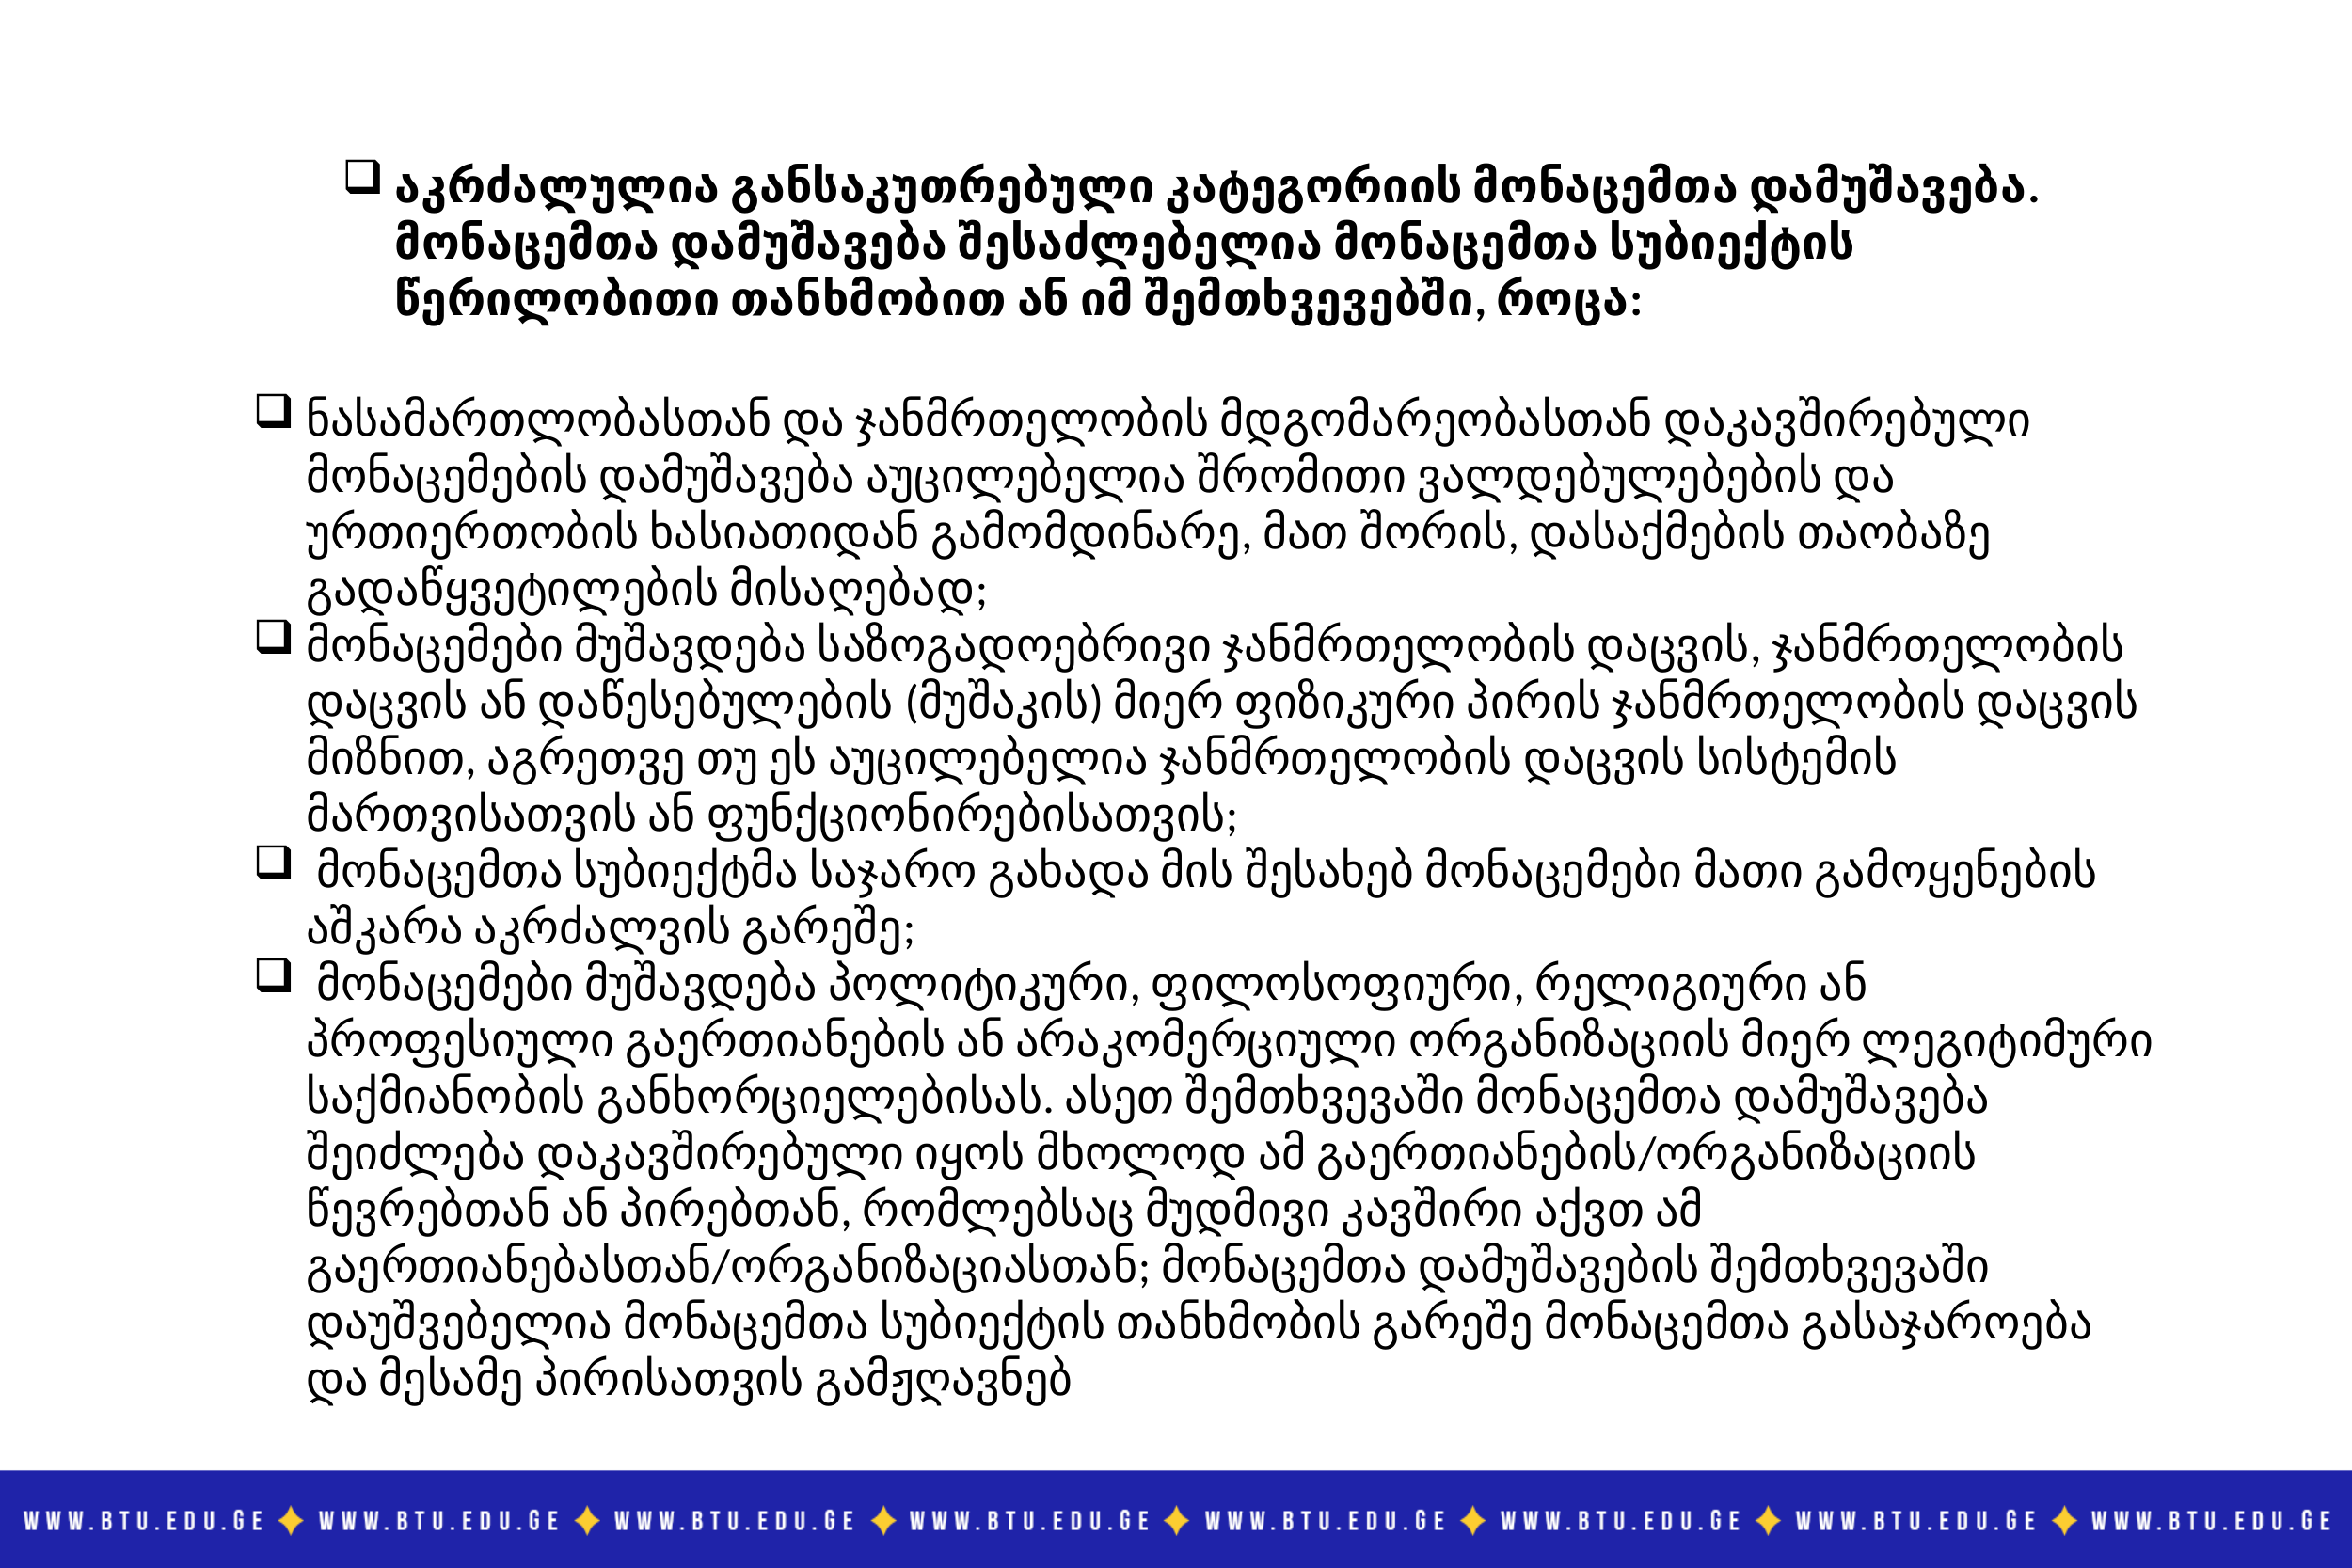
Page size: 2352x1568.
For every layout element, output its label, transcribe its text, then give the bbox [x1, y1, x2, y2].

text_box ნასამართლობასთან და ჯანმრთელობის მდგომარეობასთან დაკავშირებული მონაცემების დამუშავება აუცილებელია შრომითი ვალდებულებების და ურთიერთობის ხასიათიდან გამომდინარე, მათ შორის, დასაქმების თაობაზე გადაწყვეტილების მისაღებად; მონაცემები მუშავდება საზოგადოებრივი ჯანმრთელობის დაცვის, ჯანმრთელობის დაცვის ან დაწესებულების (მუშაკის) მიერ ფიზიკური პირის ჯანმრთელობის დაცვის მიზნით, აგრეთვე თუ ეს აუცილებელია ჯანმრთელობის დაცვის სისტემის მართვისათვის ან ფუნქციონირებისათვის; მონაცემთა სუბიექტმა საჯარო გახადა მის შესახებ მონაცემები მათი გამოყენების აშკარა აკრძალვის გარეშე; მონაცემები მუშავდება პოლიტიკური, ფილოსოფიური, რელიგიური ან პროფესიული გაერთიანების ან არაკომერციული ორგანიზაციის მიერ ლეგიტიმური საქმიანობის განხორციელებისას. ასეთ შემთხვევაში მონაცემთა დამუშავება შეიძლება დაკავშირებული იყოს მხოლოდ ამ გაერთიანების/ორგანიზაციის წევრებთან ან პირებთან, რომლებსაც მუდმივი კავშირი აქვთ ამ გაერთიანებასთან/ორგანიზაციასთან; მონაცემთა დამუშავების შემთხვევაში დაუშვებელია მონაცემთა სუბიექტის თანხმობის გარეშე მონაცემთა გასაჯაროება და მესამე პირისათვის გამჟღავნებ [239, 382, 2181, 1413]
text_box აკრძალულია განსაკუთრებული კატეგორიის მონაცემთა დამუშავება. მონაცემთა დამუშავება შესაძლებელია მონაცემთა სუბიექტის წერილობითი თანხმობით ან იმ შემთხვევებში, როცა: [327, 148, 2181, 332]
picture [0, 0, 2352, 1568]
